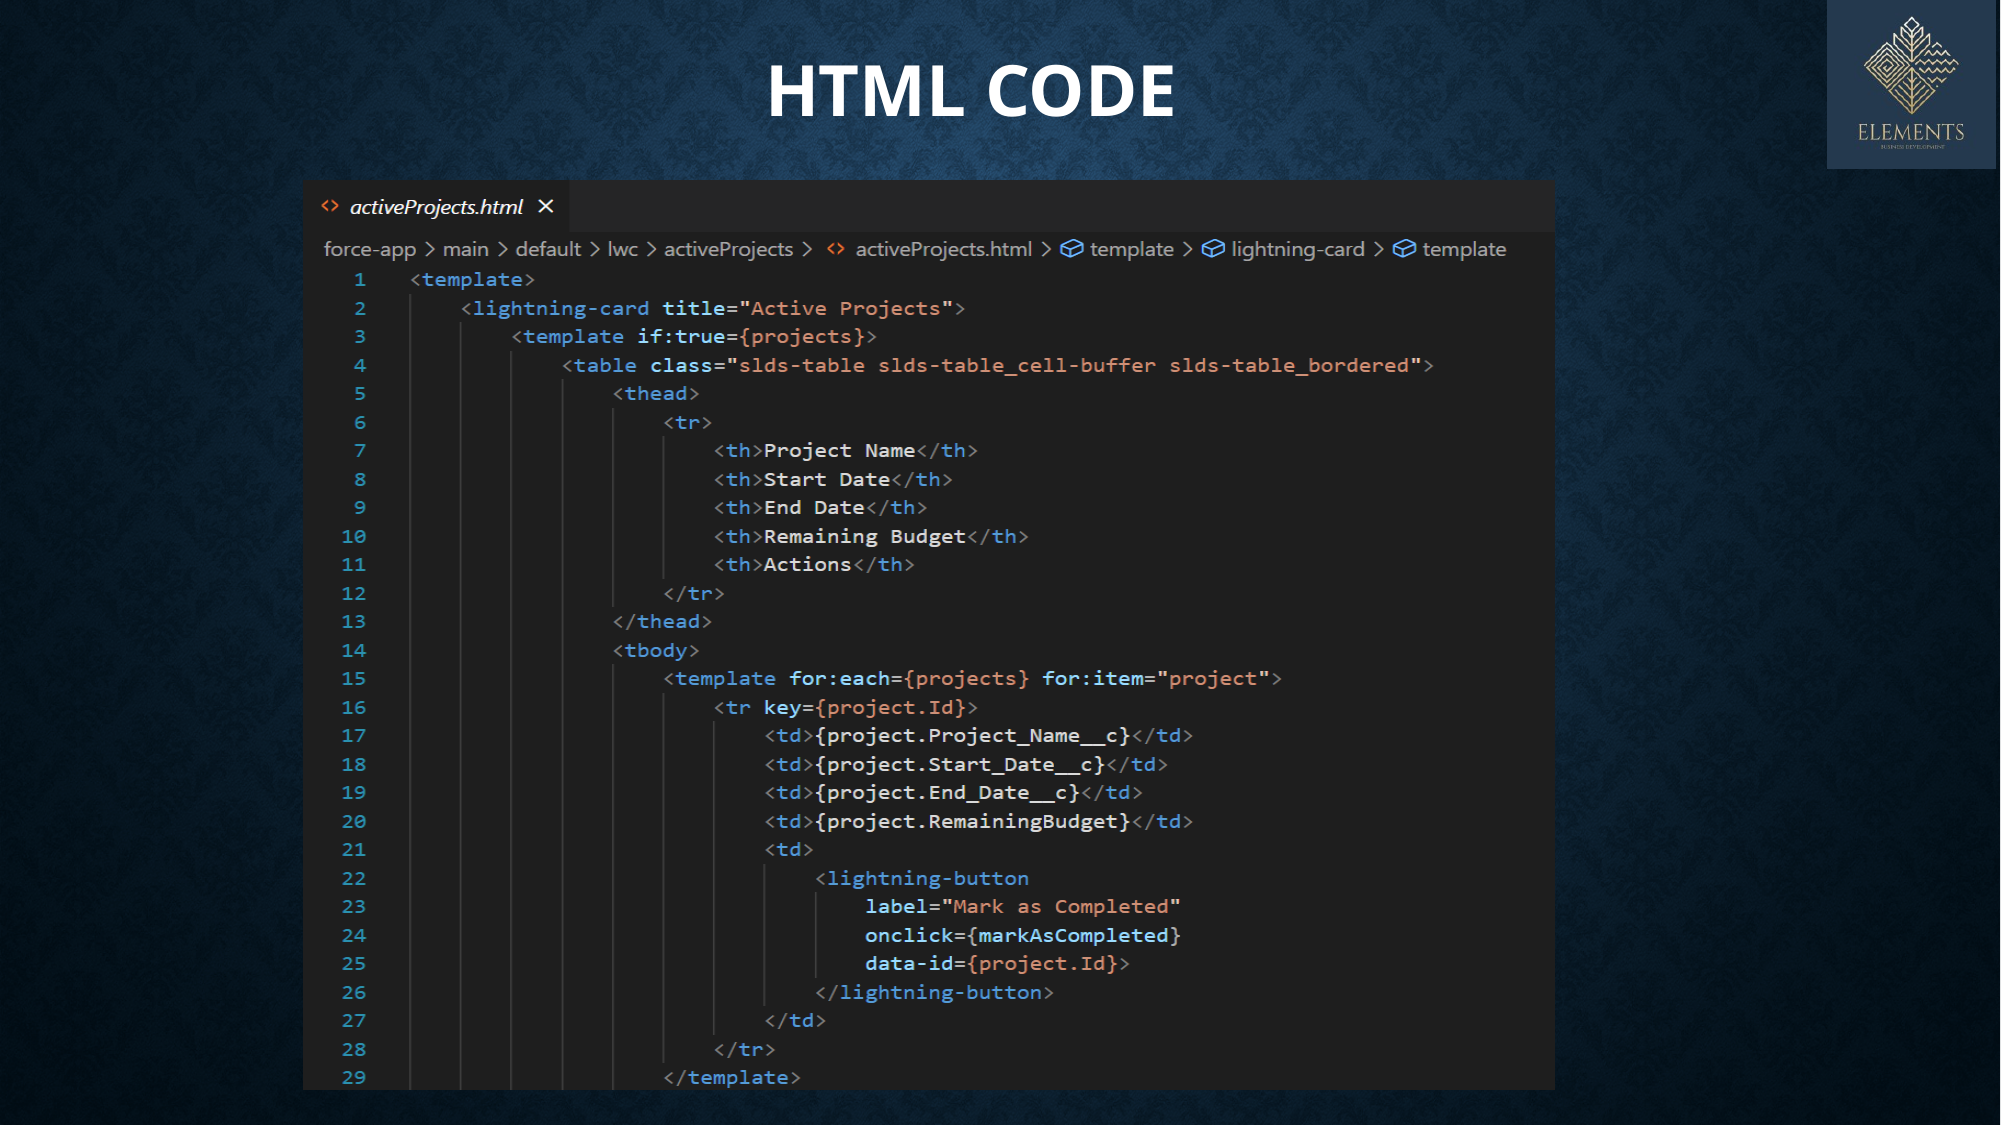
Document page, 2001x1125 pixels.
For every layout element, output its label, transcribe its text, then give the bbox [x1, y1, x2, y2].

picture [1826, 0, 1997, 169]
title HTML code [236, 35, 1706, 152]
picture [302, 180, 1555, 1091]
